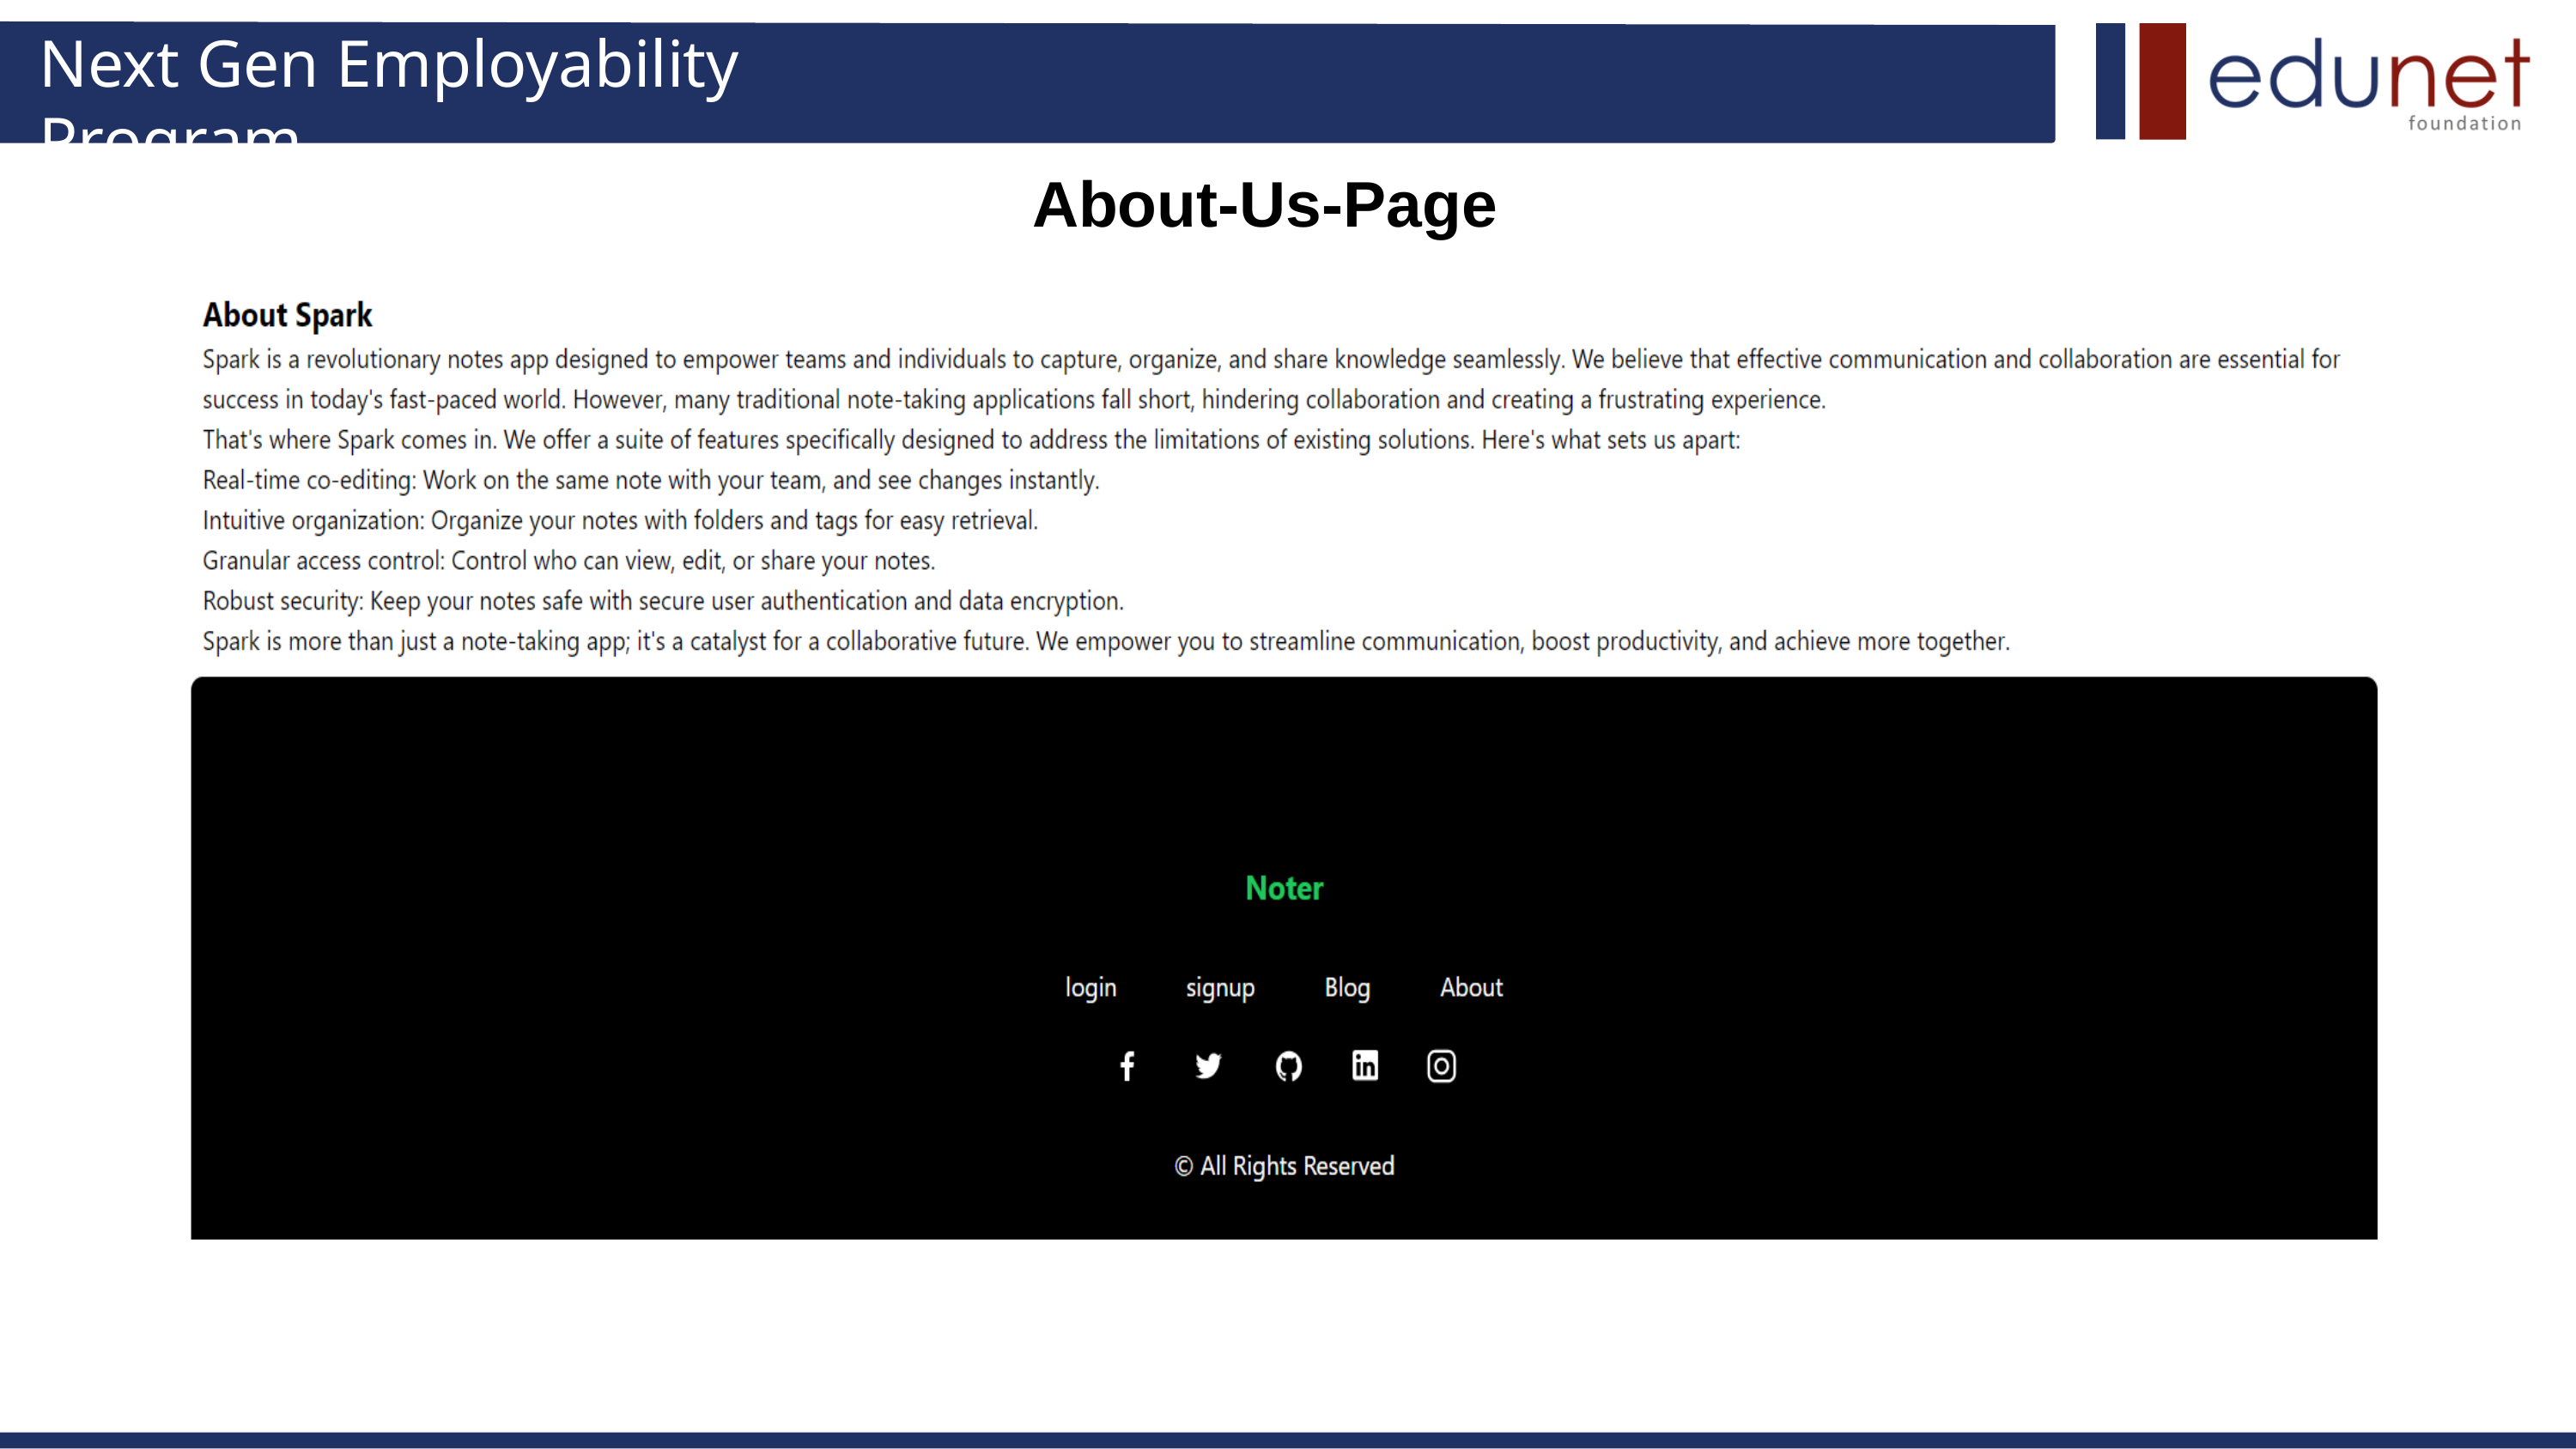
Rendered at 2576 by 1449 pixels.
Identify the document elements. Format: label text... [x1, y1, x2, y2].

text_box Next Gen Employability Program [37, 21, 975, 178]
picture [182, 273, 2394, 1240]
text_box About-Us-Page [1030, 161, 1499, 240]
picture [2196, 25, 2545, 142]
